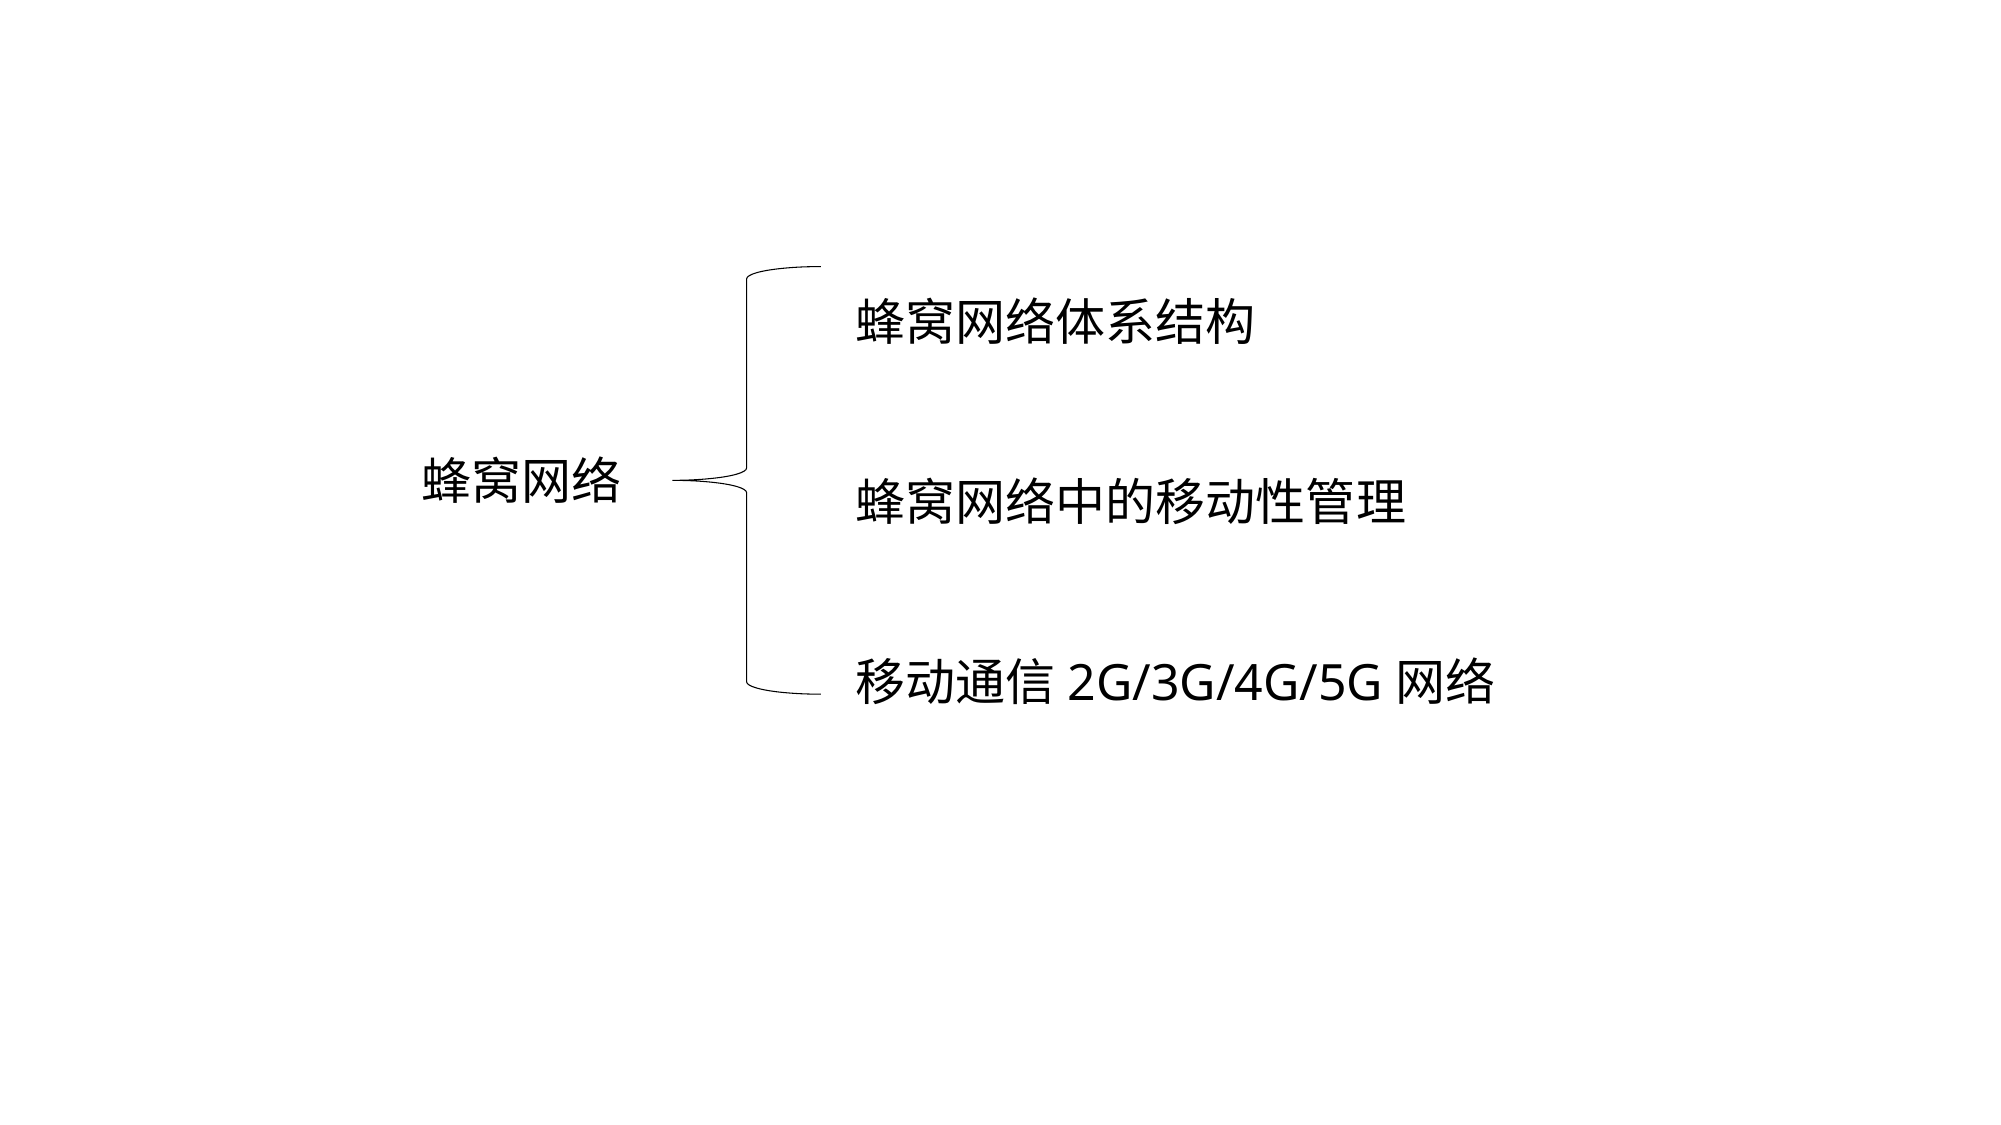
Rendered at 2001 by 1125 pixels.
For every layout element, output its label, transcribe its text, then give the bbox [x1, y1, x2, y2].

text_box [672, 266, 821, 695]
text_box 蜂窝网络 [406, 442, 644, 518]
text_box 蜂窝网络体系结构 蜂窝网络中的移动性管理 移动通信2G/3G/4G/5G网络 [841, 253, 1619, 718]
